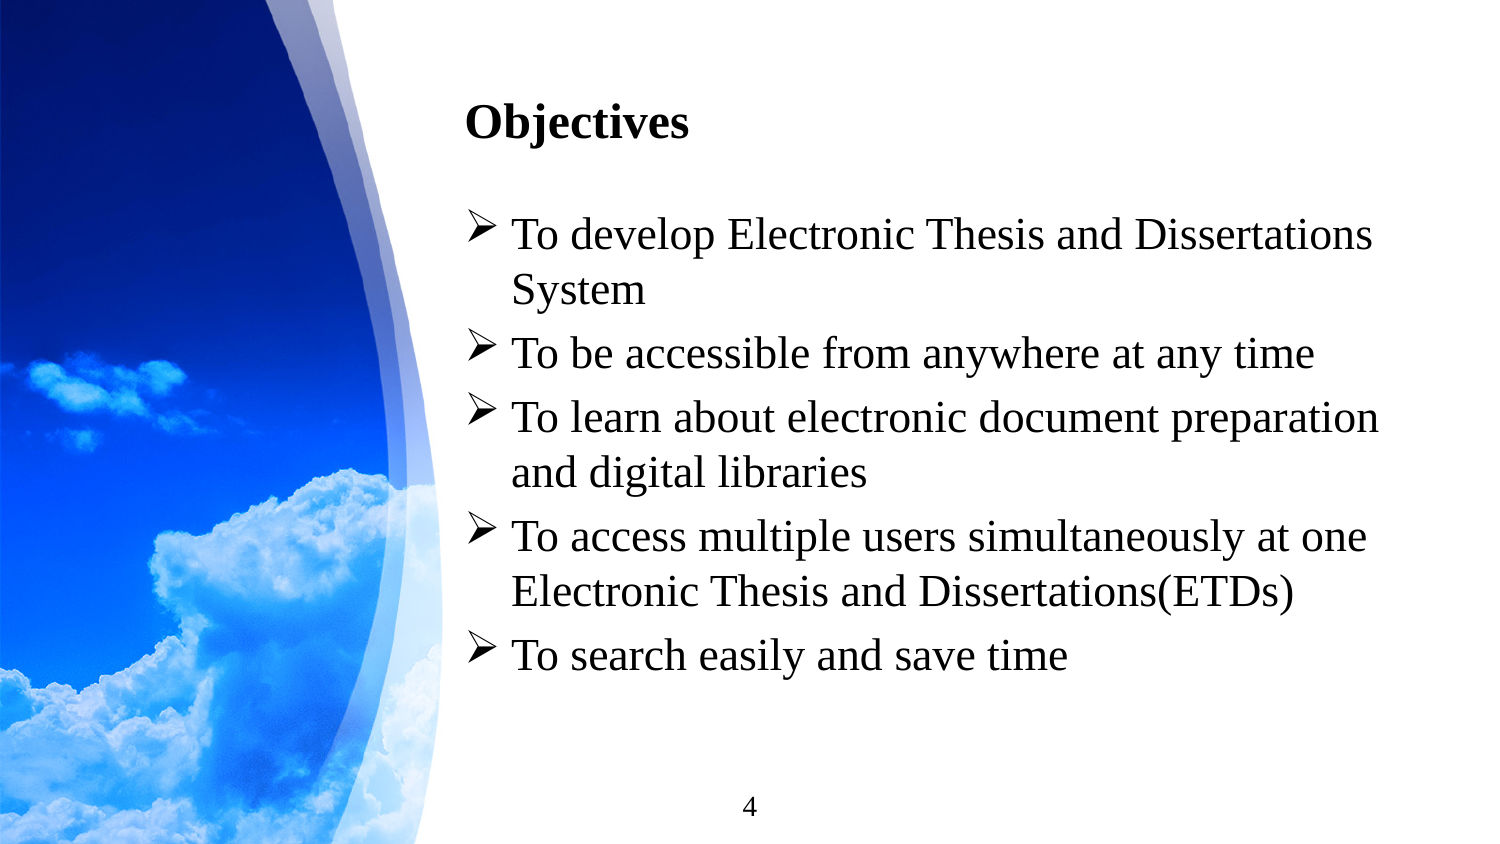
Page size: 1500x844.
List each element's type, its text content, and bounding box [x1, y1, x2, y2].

list To develop Electronic Thesis and Dissertations System To be accessible from anywhere at any time To learn about electronic document preparation and digital libraries To access multiple users simultaneously at one Electronic Thesis and Dissertations(ETDs) To search easily and save time [449, 196, 1427, 773]
title Objectives [449, 71, 1427, 166]
picture [0, 0, 1500, 844]
footer 4 [512, 782, 988, 827]
